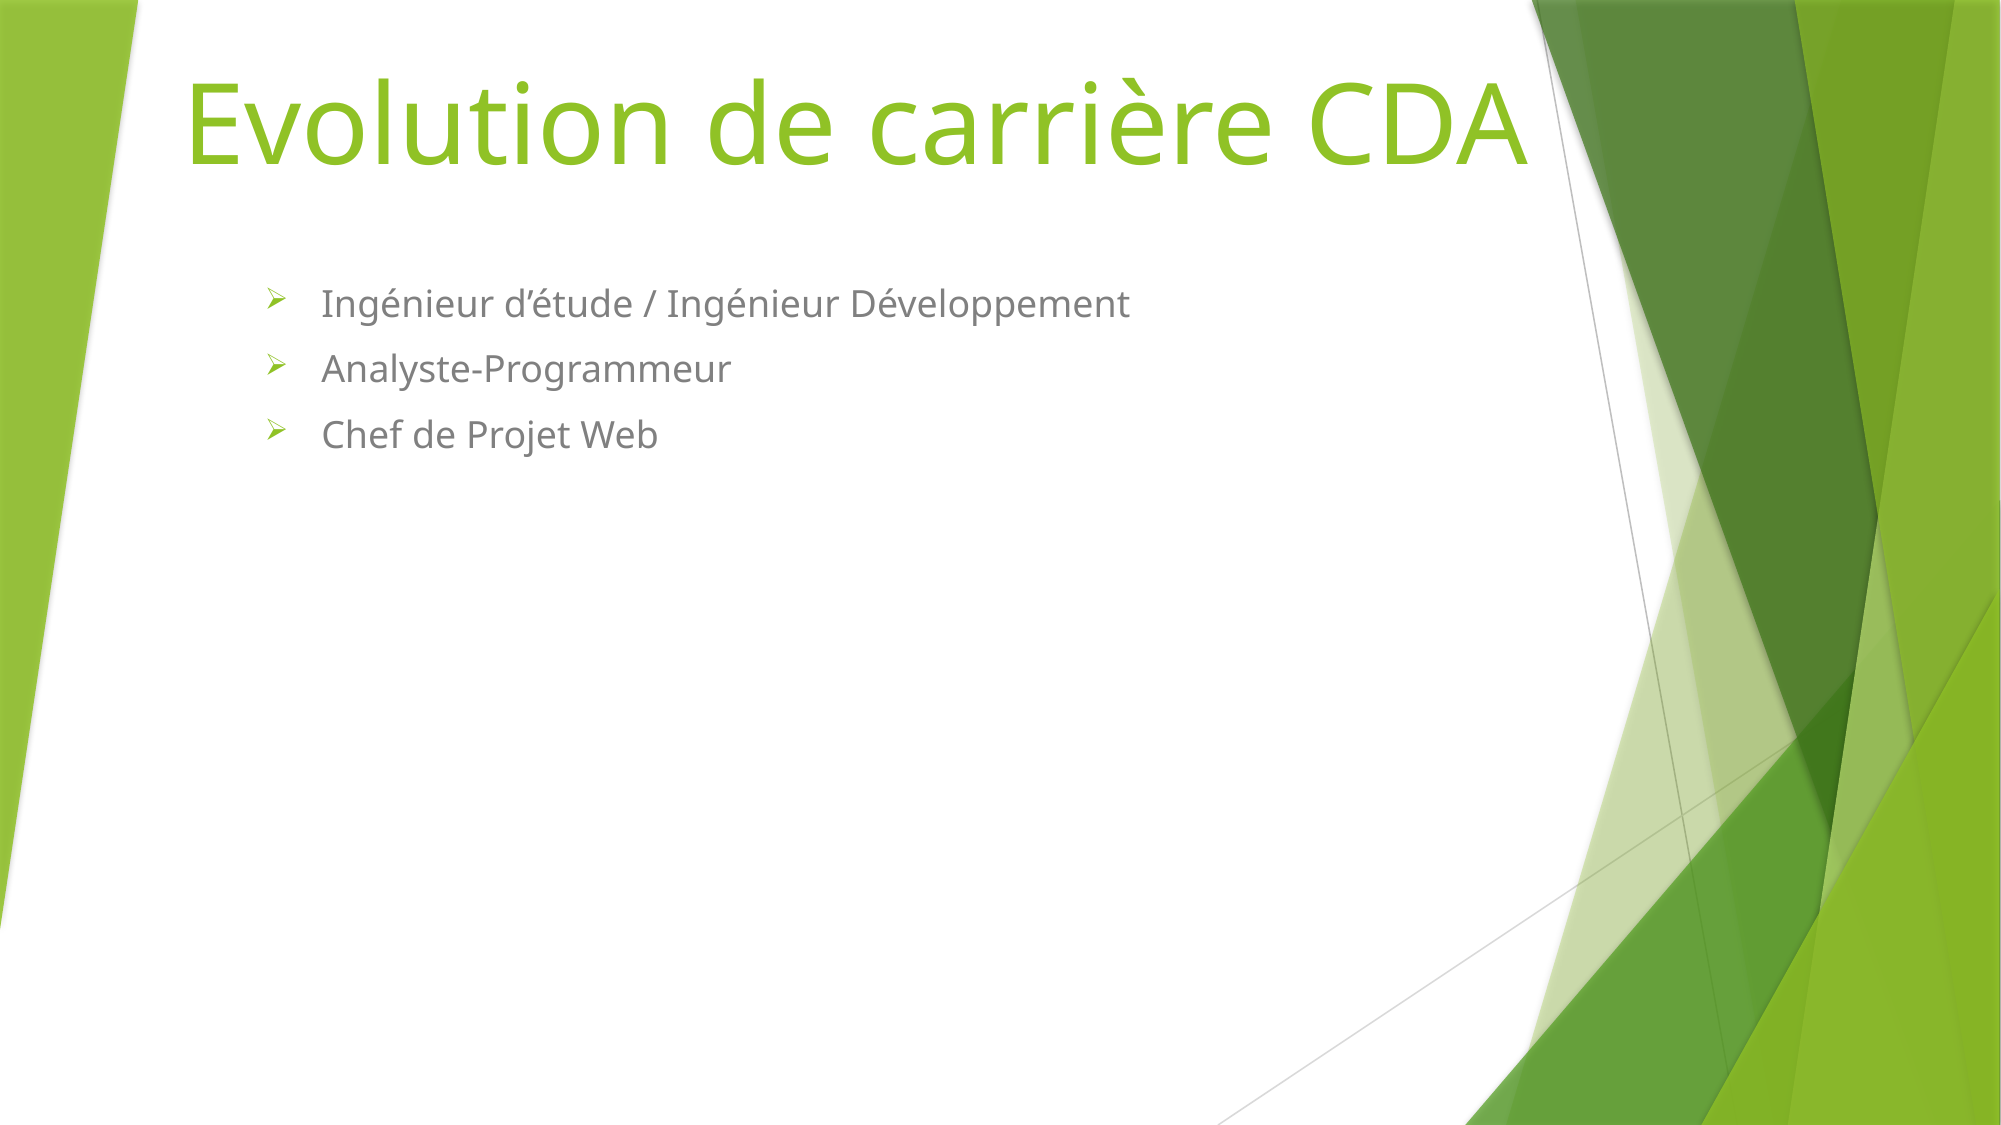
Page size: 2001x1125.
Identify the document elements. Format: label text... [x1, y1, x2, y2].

subtitle Ingénieur d’étude / Ingénieur Développement Analyste-Programmeur Chef de Projet Web [249, 272, 1750, 544]
title Evolution de carrière CDA [105, 23, 1606, 195]
